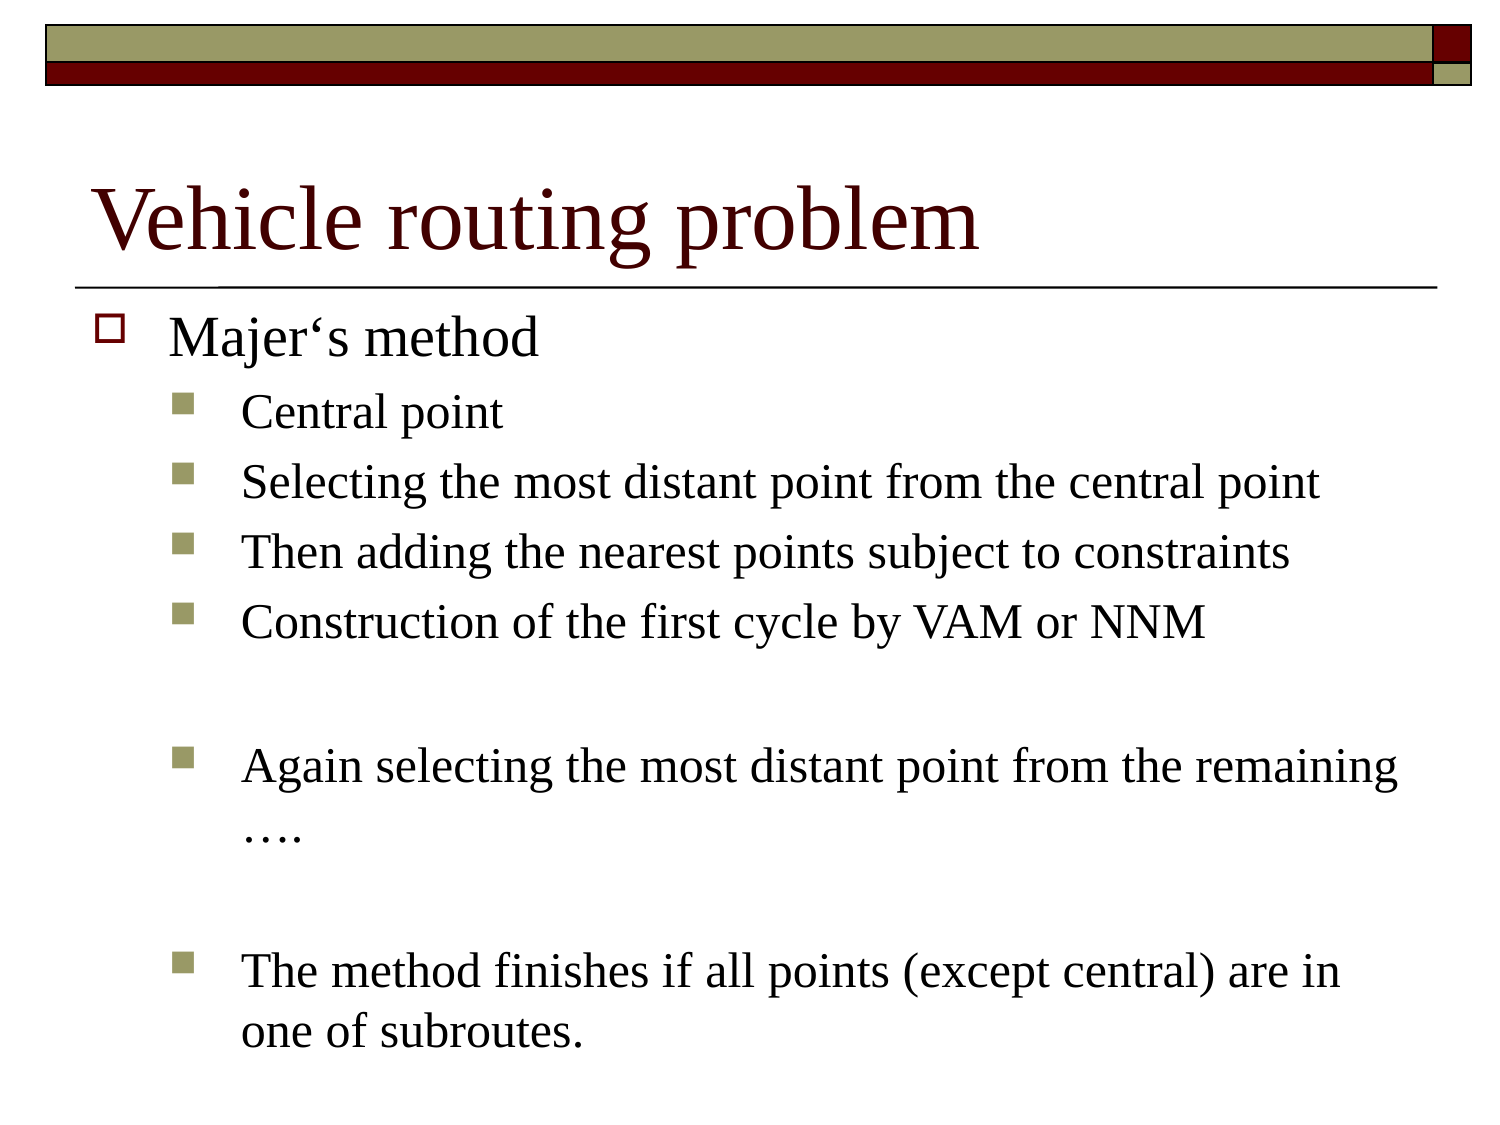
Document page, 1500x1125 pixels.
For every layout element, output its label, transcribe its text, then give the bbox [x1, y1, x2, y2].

list Majer‘s method Central point Selecting the most distant point from the central point Then adding the nearest points subject to constraints Construction of the first cycle by VAM or NNM Again selecting the most distant point from the remaining …. The method finishes if all points (except central) are in one of subroutes. [76, 290, 1428, 1048]
title Vehicle routing problem [74, 87, 1426, 276]
